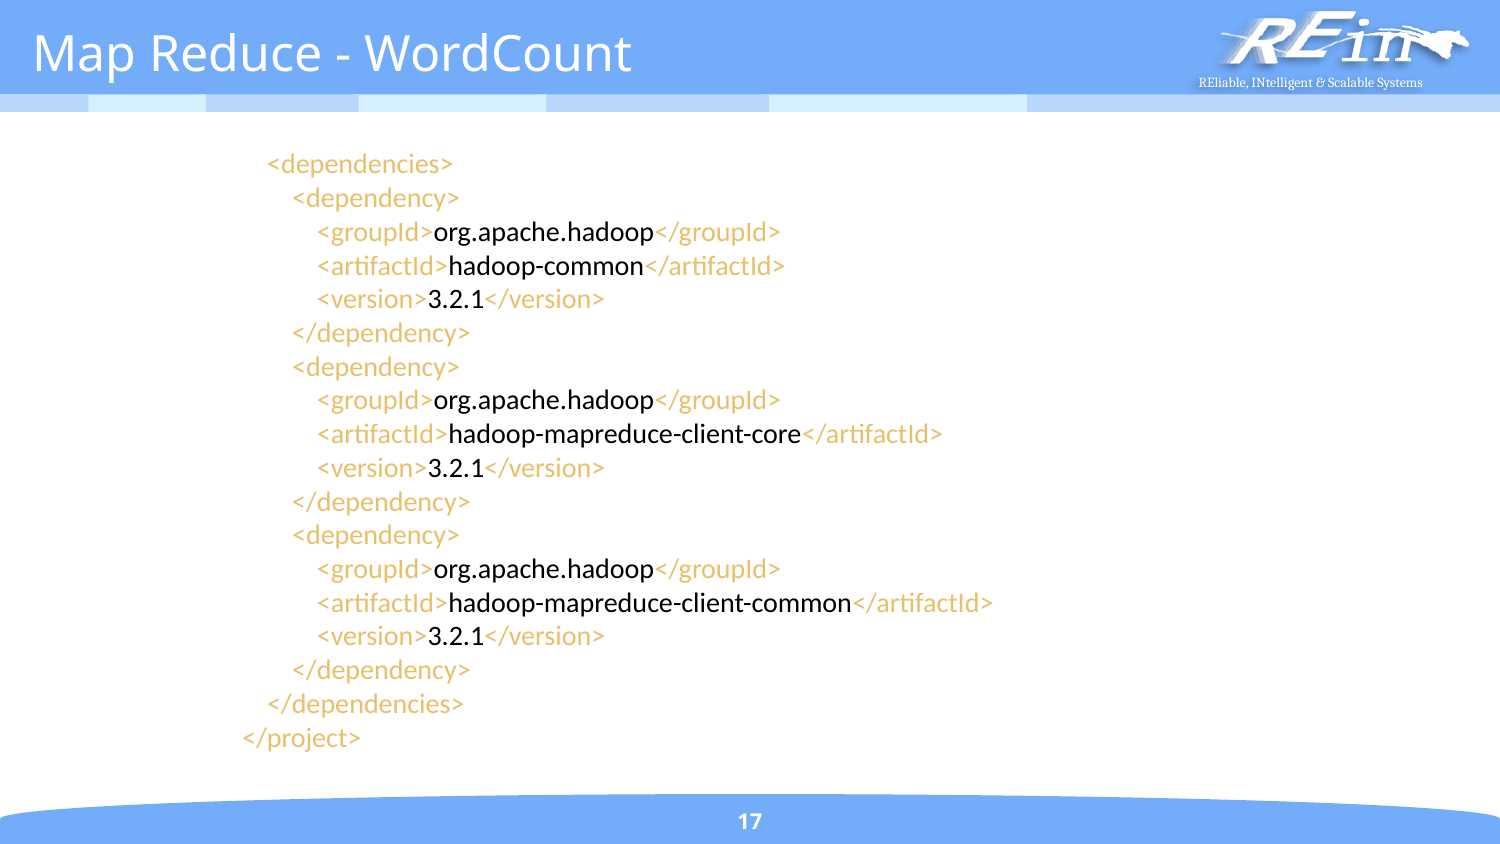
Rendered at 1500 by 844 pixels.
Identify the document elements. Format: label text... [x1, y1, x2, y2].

slide_number 17 [667, 802, 833, 842]
text_box <dependencies> <dependency> <groupId>org.apache.hadoop</groupId> <artifactId>hadoop-common</artifactId> <version>3.2.1</version> </dependency> <dependency> <groupId>org.apache.hadoop</groupId> <artifactId>hadoop-mapreduce-client-core</artifactId> <version>3.2.1</version> </dependency> <dependency> <groupId>org.apache.hadoop</groupId> <artifactId>hadoop-mapreduce-client-common</artifactId> <version>3.2.1</version> </dependency> </dependencies> </project> [227, 138, 1273, 760]
title Map Reduce - WordCount [17, 17, 1136, 86]
